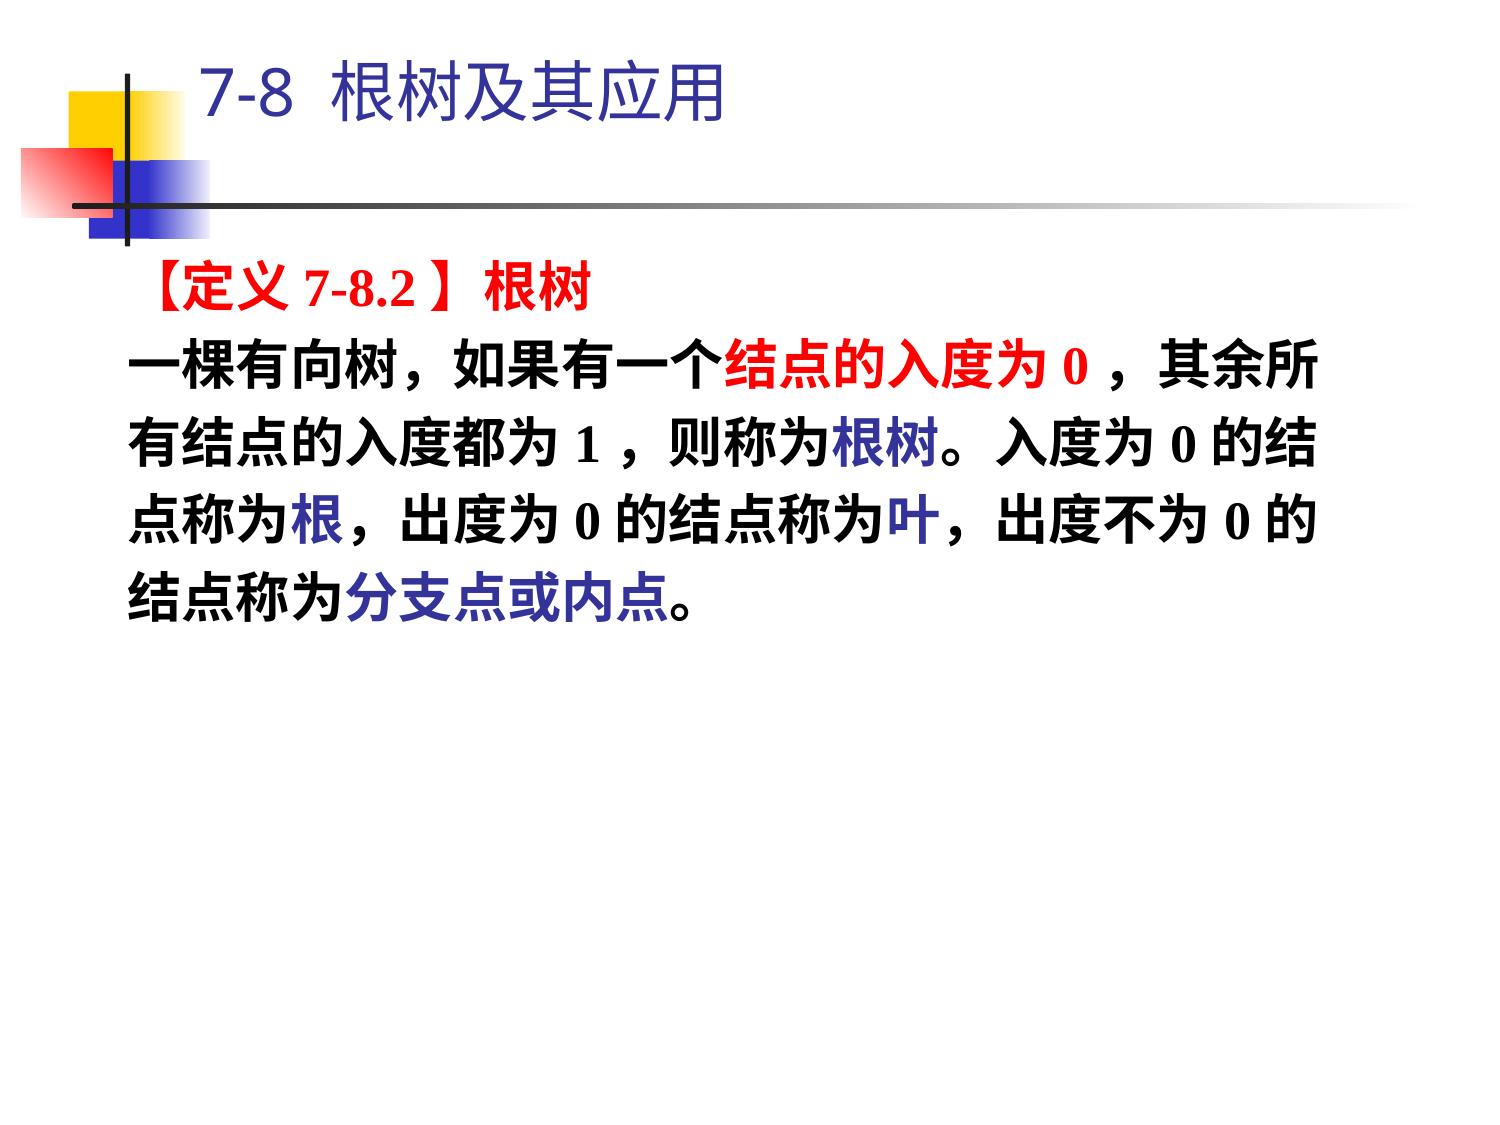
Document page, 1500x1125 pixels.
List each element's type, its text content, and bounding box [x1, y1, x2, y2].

list 【定义7-8.2】根树 一棵有向树，如果有一个结点的入度为0，其余所有结点的入度都为1，则称为根树。入度为0的结点称为根，出度为0的结点称为叶，出度不为0的结点称为分支点或内点。 [112, 231, 1388, 1048]
title 7-8 根树及其应用 [182, 55, 1259, 138]
